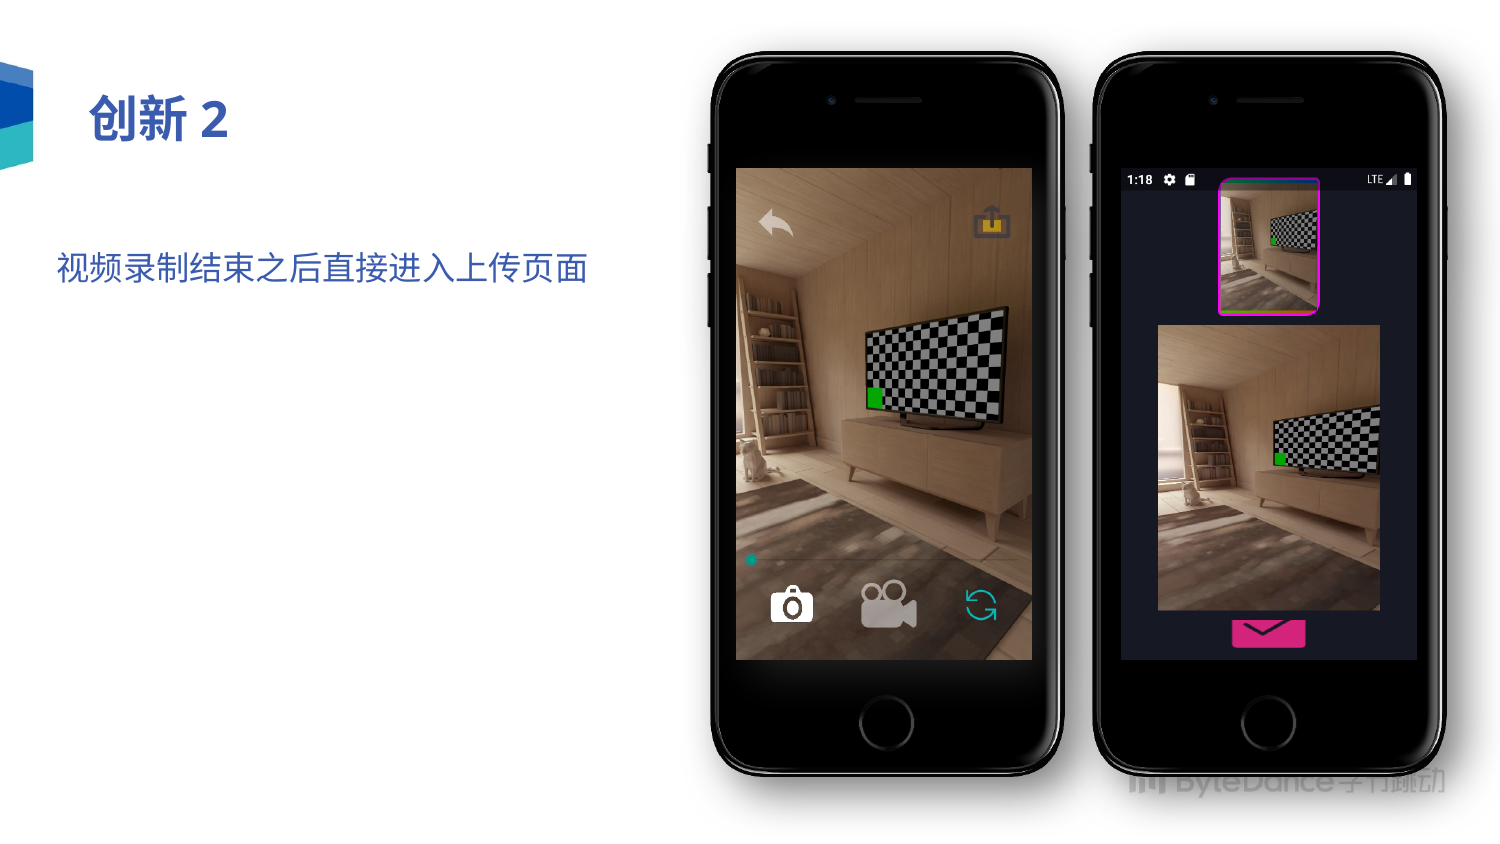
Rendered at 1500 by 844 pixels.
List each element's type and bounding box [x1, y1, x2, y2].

text_box [705, 51, 1068, 777]
picture [0, 0, 1500, 843]
